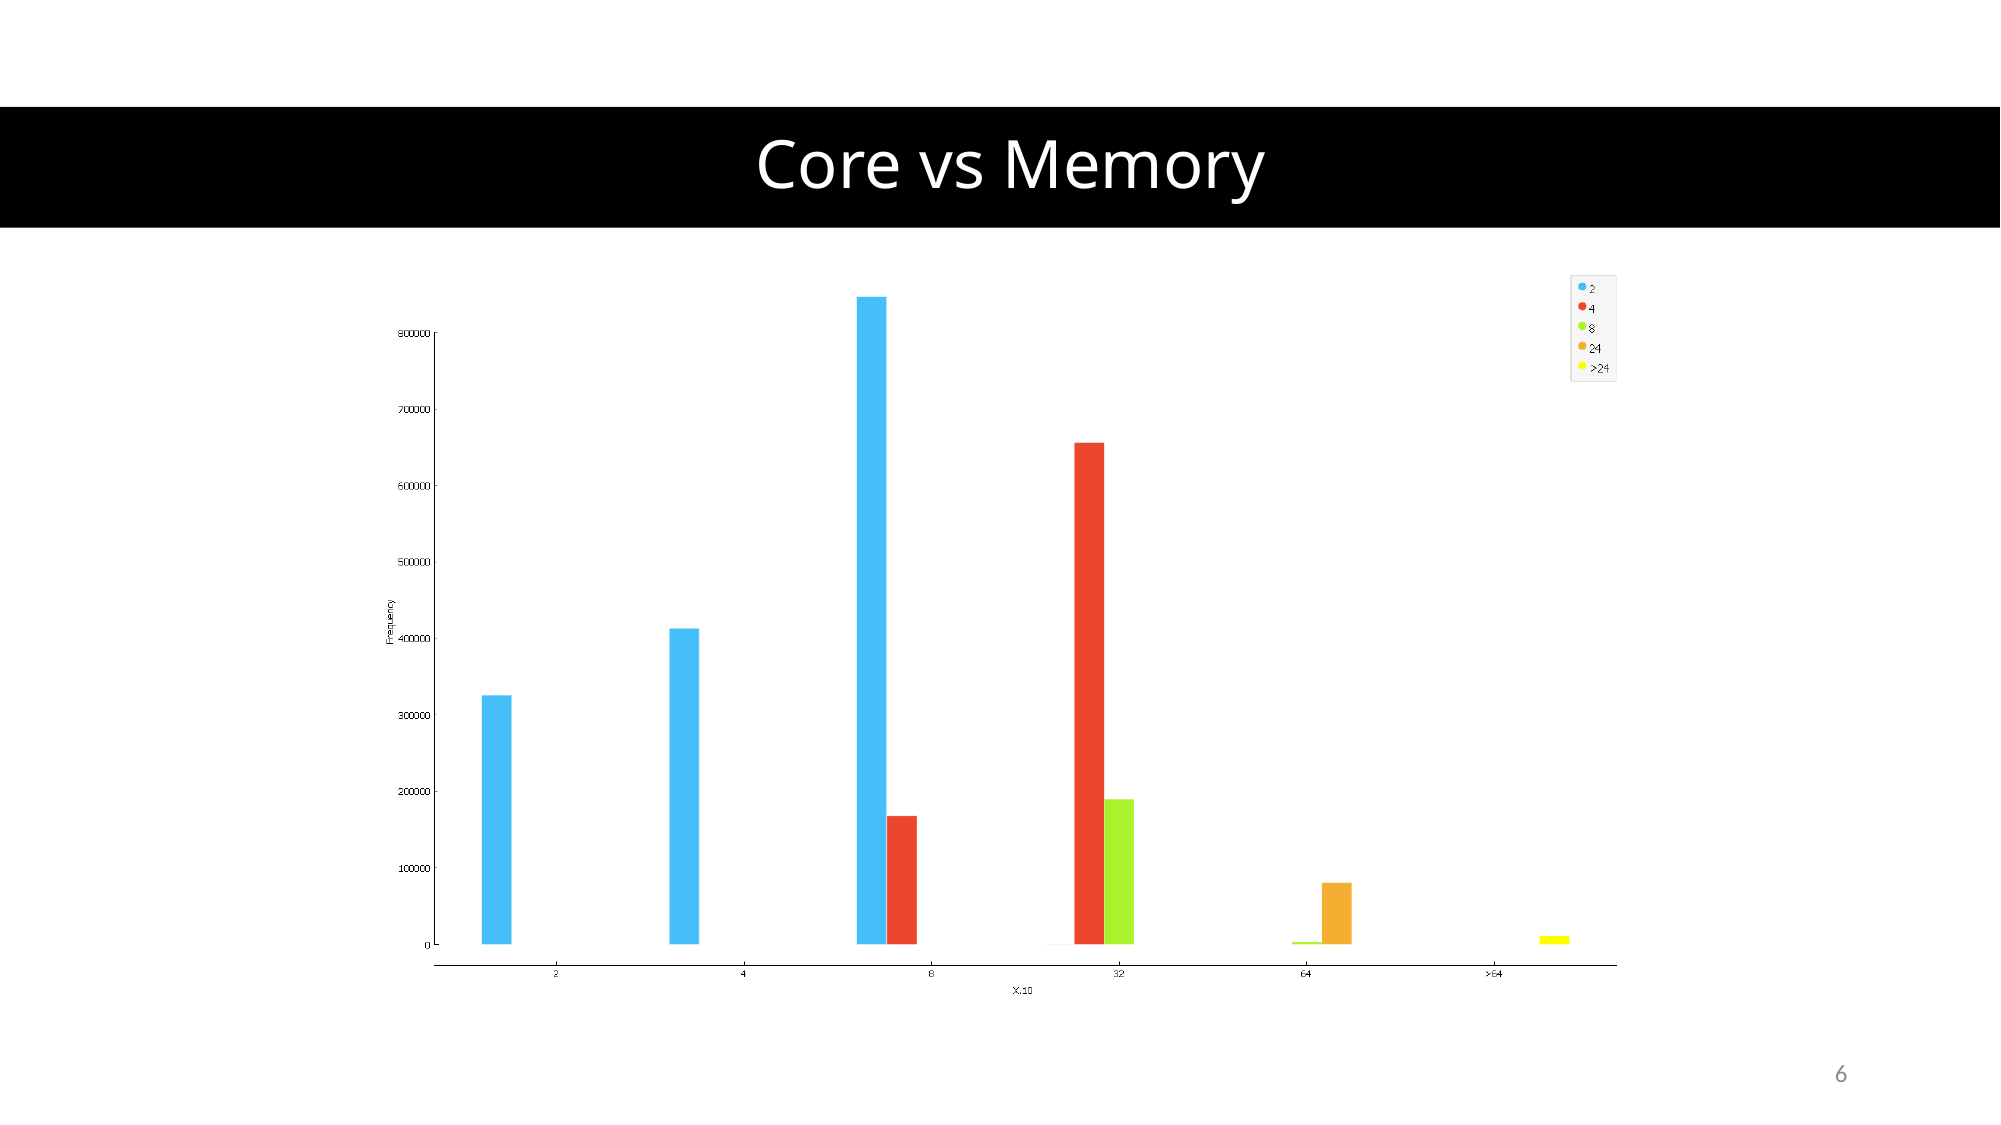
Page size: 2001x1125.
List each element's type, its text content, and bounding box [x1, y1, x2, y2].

title Core vs Memory [91, 105, 1931, 228]
text_box [0, 106, 2000, 229]
slide_number 6 [1412, 1042, 1863, 1103]
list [383, 274, 1617, 996]
